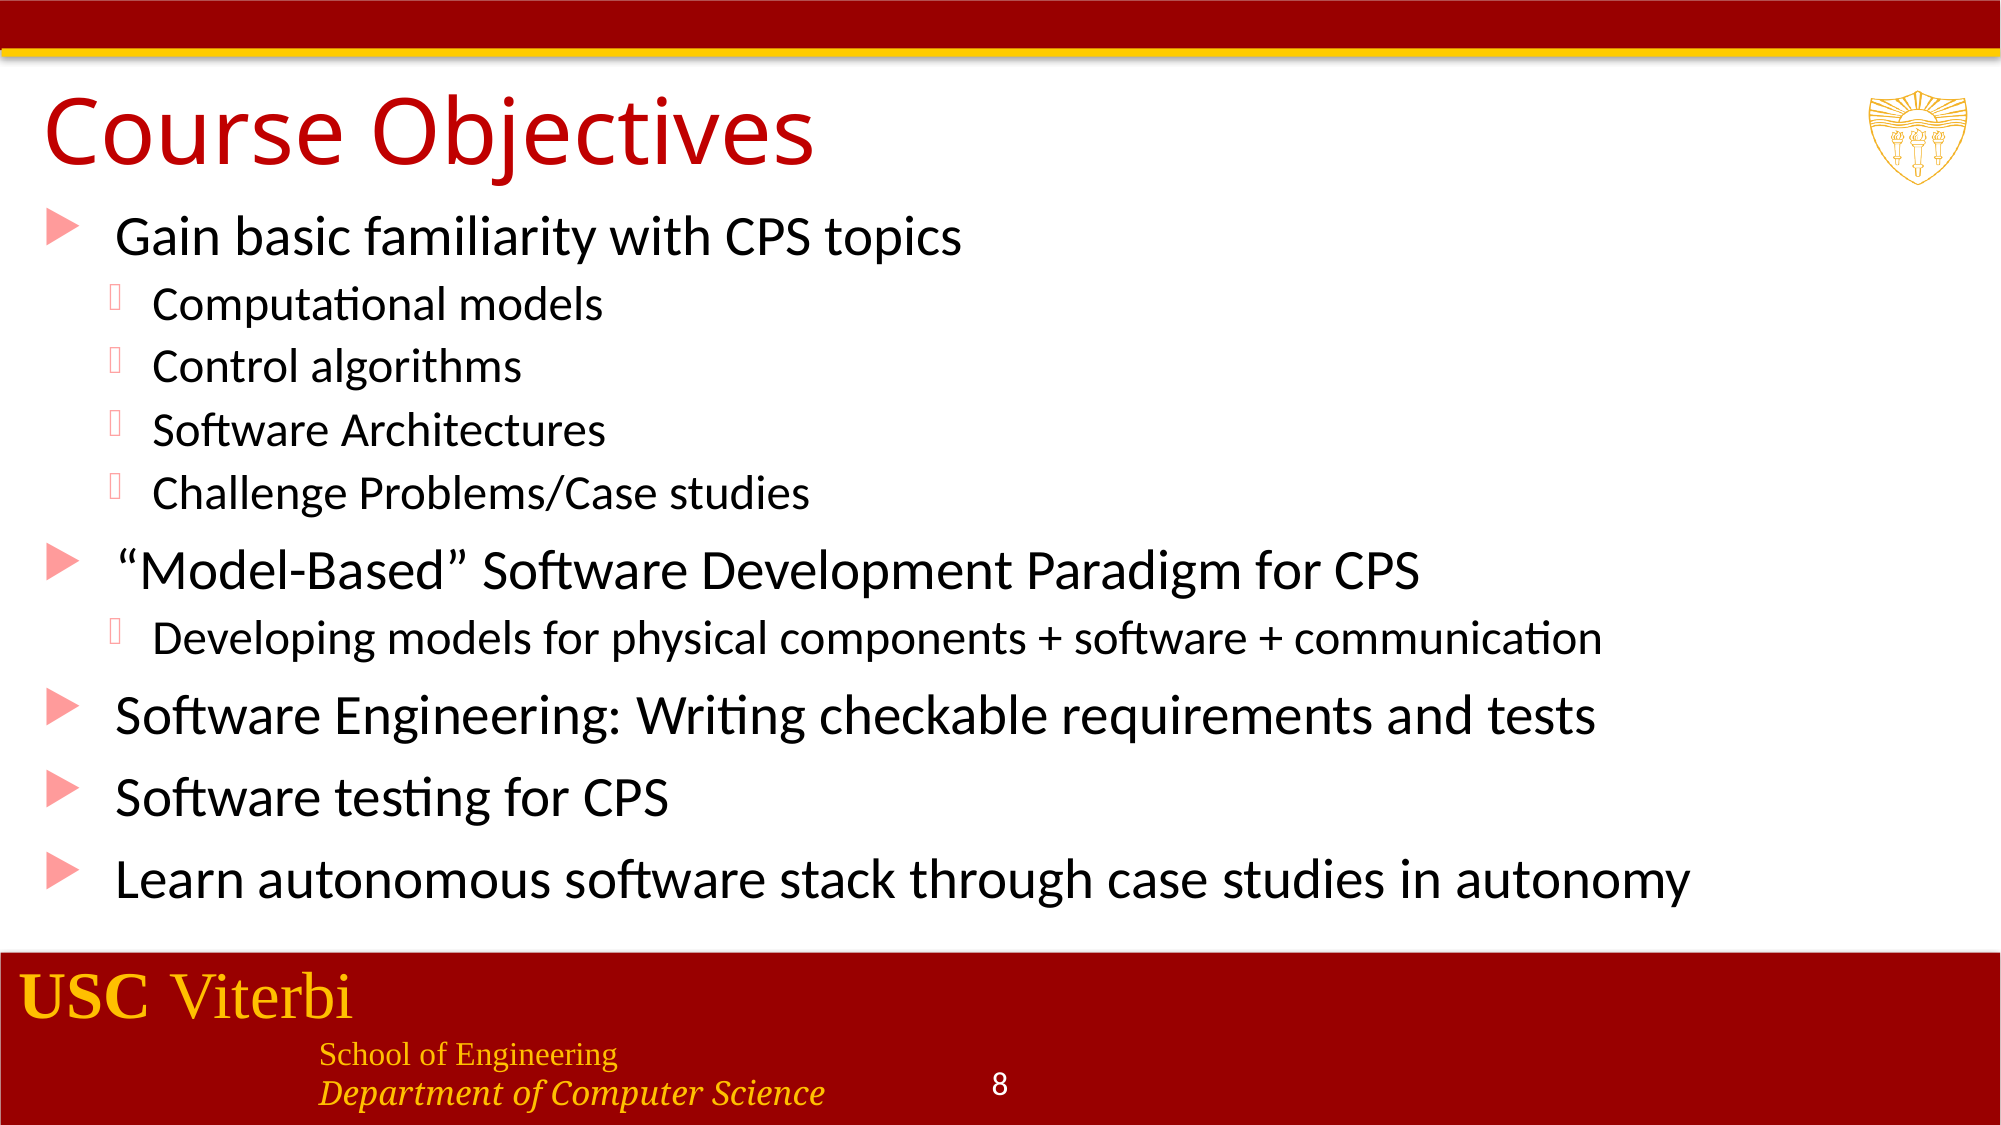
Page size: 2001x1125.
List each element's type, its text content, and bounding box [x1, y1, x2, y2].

picture [1836, 76, 2000, 199]
title Course Objectives [27, 70, 1819, 199]
slide_number 8 [774, 1051, 1225, 1112]
list Gain basic familiarity with CPS topics Computational models Control algorithms Software Architectures Challenge Problems/Case studies “Model-Based” Software Development Paradigm for CPS Developing models for physical components + software + communication Software Engineering: Writing checkable requirements and tests Software testing for CPS Learn autonomous software stack through case studies in autonomy [27, 198, 1947, 924]
